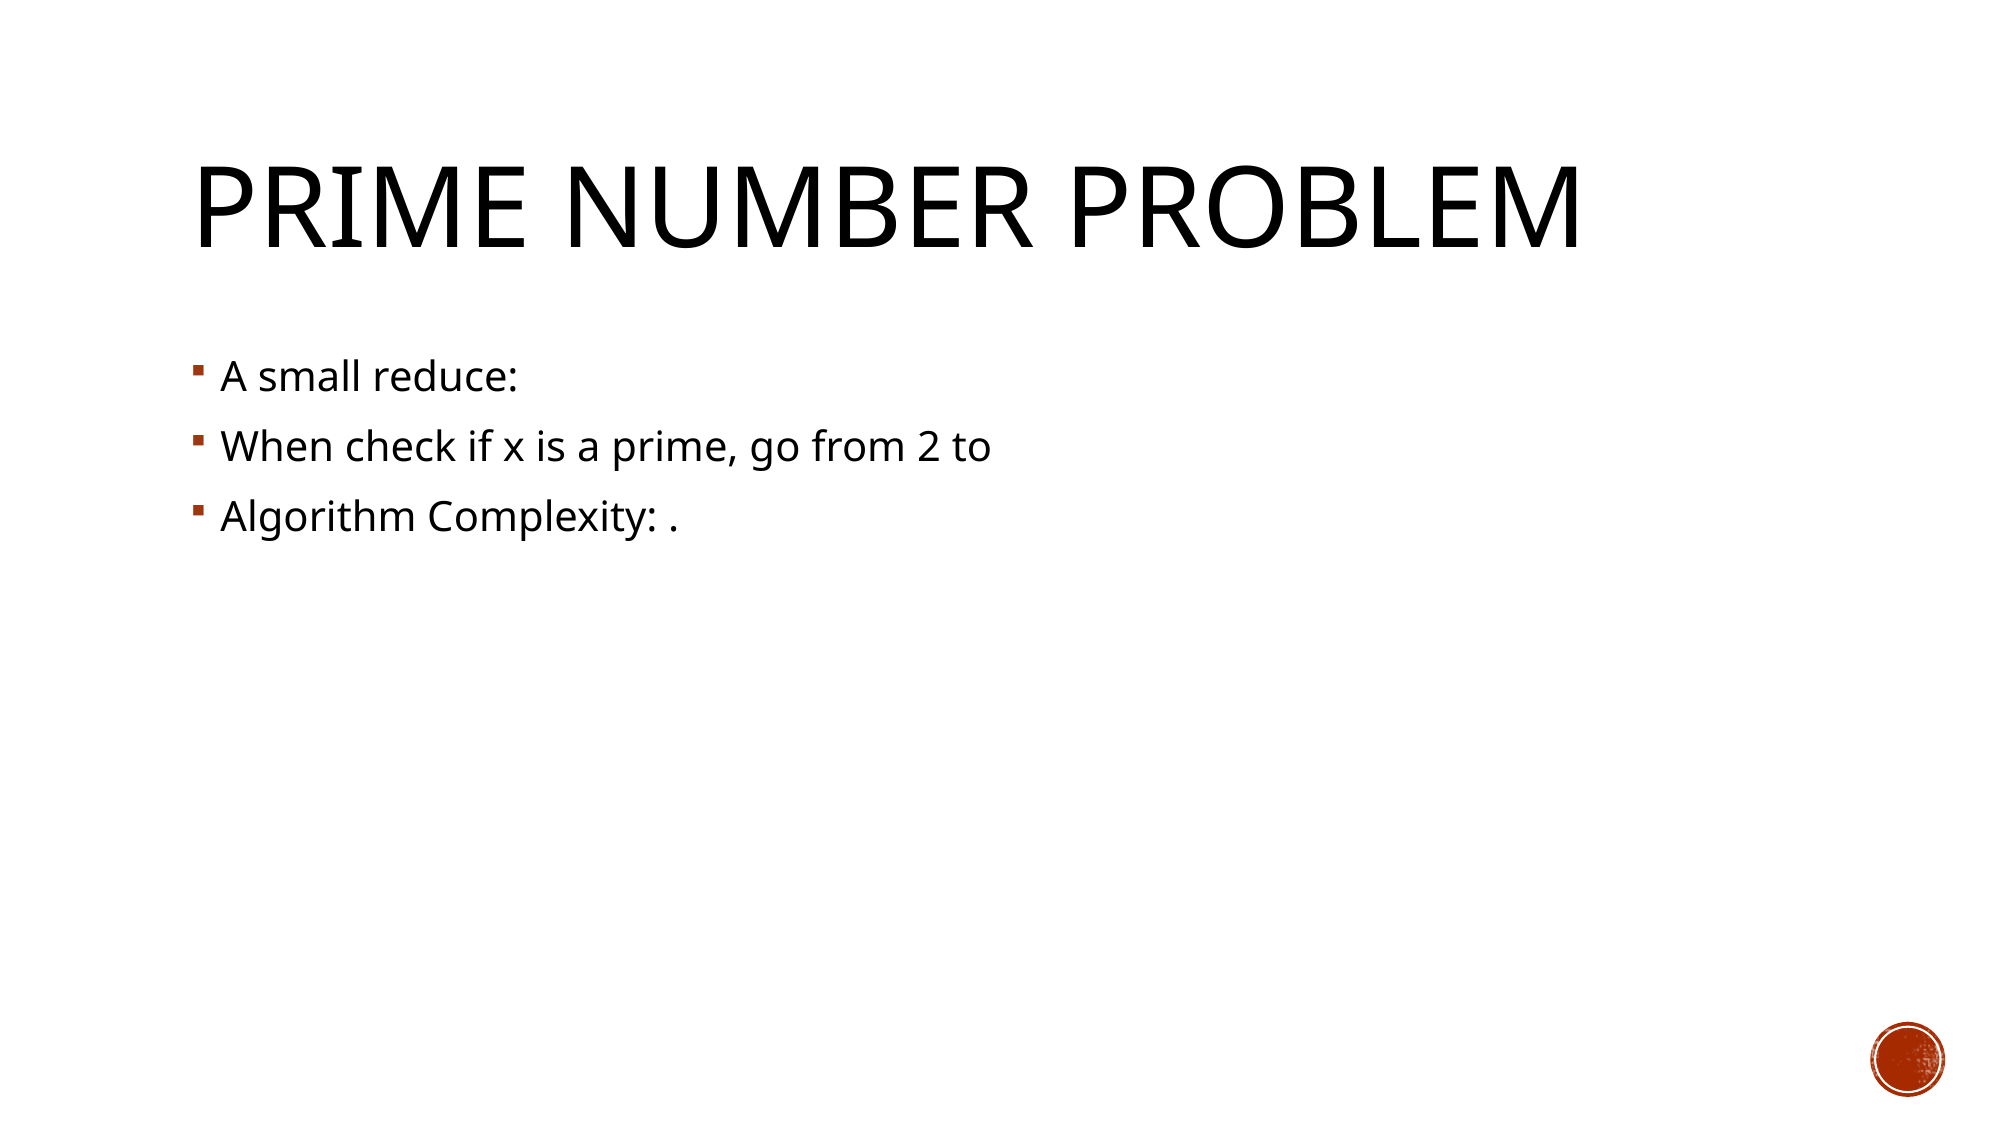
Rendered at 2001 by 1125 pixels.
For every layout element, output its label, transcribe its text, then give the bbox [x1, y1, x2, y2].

title Prime number problem [175, 79, 1826, 344]
